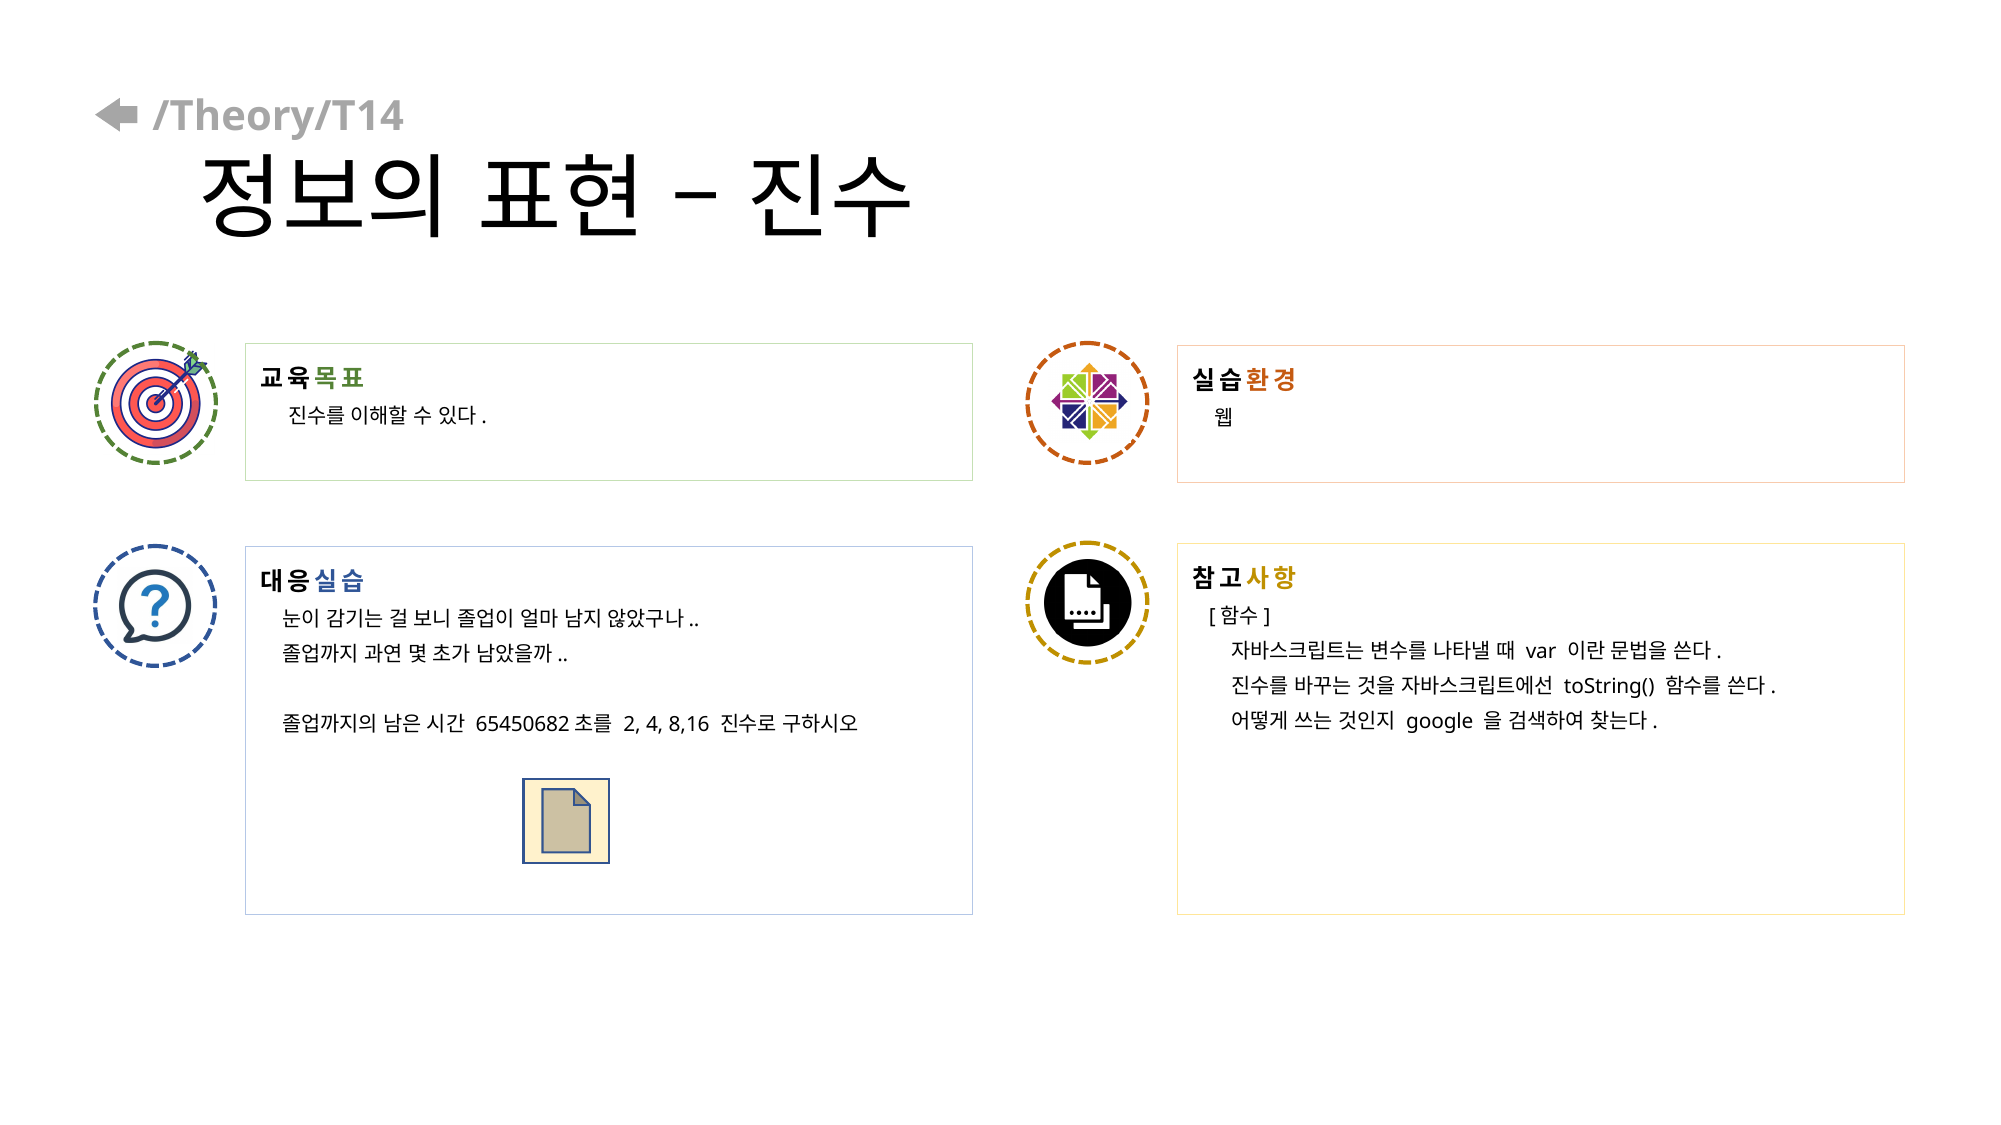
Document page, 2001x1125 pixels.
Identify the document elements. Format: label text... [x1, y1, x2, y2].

title /Theory/T14 정보의 표현 – 진수 [137, 59, 1863, 278]
text_box [124, 455, 187, 464]
text_box [95, 373, 103, 434]
text_box 대응실습 눈이 감기는 걸 보니 졸업이 얼마 남지 않았구나.. 졸업까지 과연 몇 초가 남았을까.. 졸업까지의 남은 시간 65450682초를 2, 4, 8,16 진수로 구하시오 [245, 546, 973, 915]
text_box [94, 544, 217, 667]
text_box [1051, 541, 1125, 554]
text_box 교육목표 진수를 이해할 수 있다. [245, 343, 973, 481]
picture [103, 343, 215, 455]
text_box 참고사항 [함수] 자바스크립트는 변수를 나타낼 때 var 이란 문법을 쓴다. 진수를 바꾸는 것을 자바스크립트에선 toString() 함수를 쓴다. 어떻게 쓰는 것인지 google 을 검색하여 찾는다. [1177, 543, 1905, 915]
text_box [93, 95, 139, 134]
picture [1039, 554, 1136, 651]
text_box [1050, 651, 1125, 664]
text_box [1026, 566, 1039, 640]
text_box [522, 778, 610, 864]
text_box [1136, 565, 1149, 640]
picture [1048, 360, 1131, 443]
text_box [1026, 341, 1149, 464]
picture [117, 567, 193, 644]
text_box 실습환경 웹 [1177, 345, 1905, 483]
